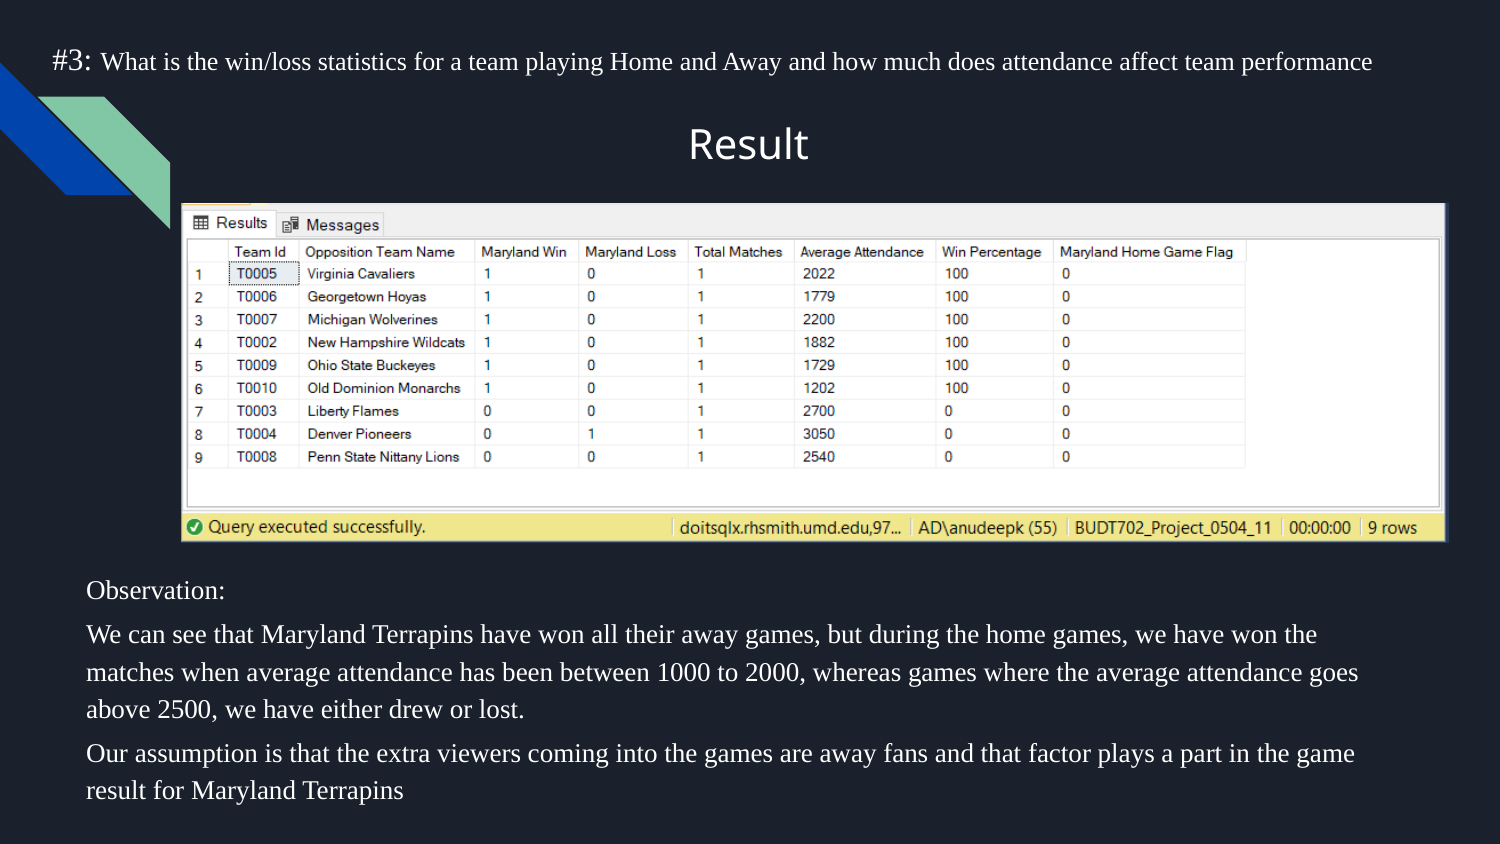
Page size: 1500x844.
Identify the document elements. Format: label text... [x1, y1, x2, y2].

list Observation: We can see that Maryland Terrapins have won all their away games, but during the home games, we have won the matches when average attendance has been between 1000 to 2000, whereas games where the average attendance goes above 2500, we have either drew or lost. Our assumption is that the extra viewers coming into the games are away fans and that factor plays a part in the game result for Maryland Terrapins [70, 552, 1422, 828]
picture [181, 203, 1449, 543]
text_box Result [672, 103, 827, 184]
text_box #3: What is the win/loss statistics for a team playing Home and Away and how much does attendance affect team performance [37, 18, 1404, 92]
